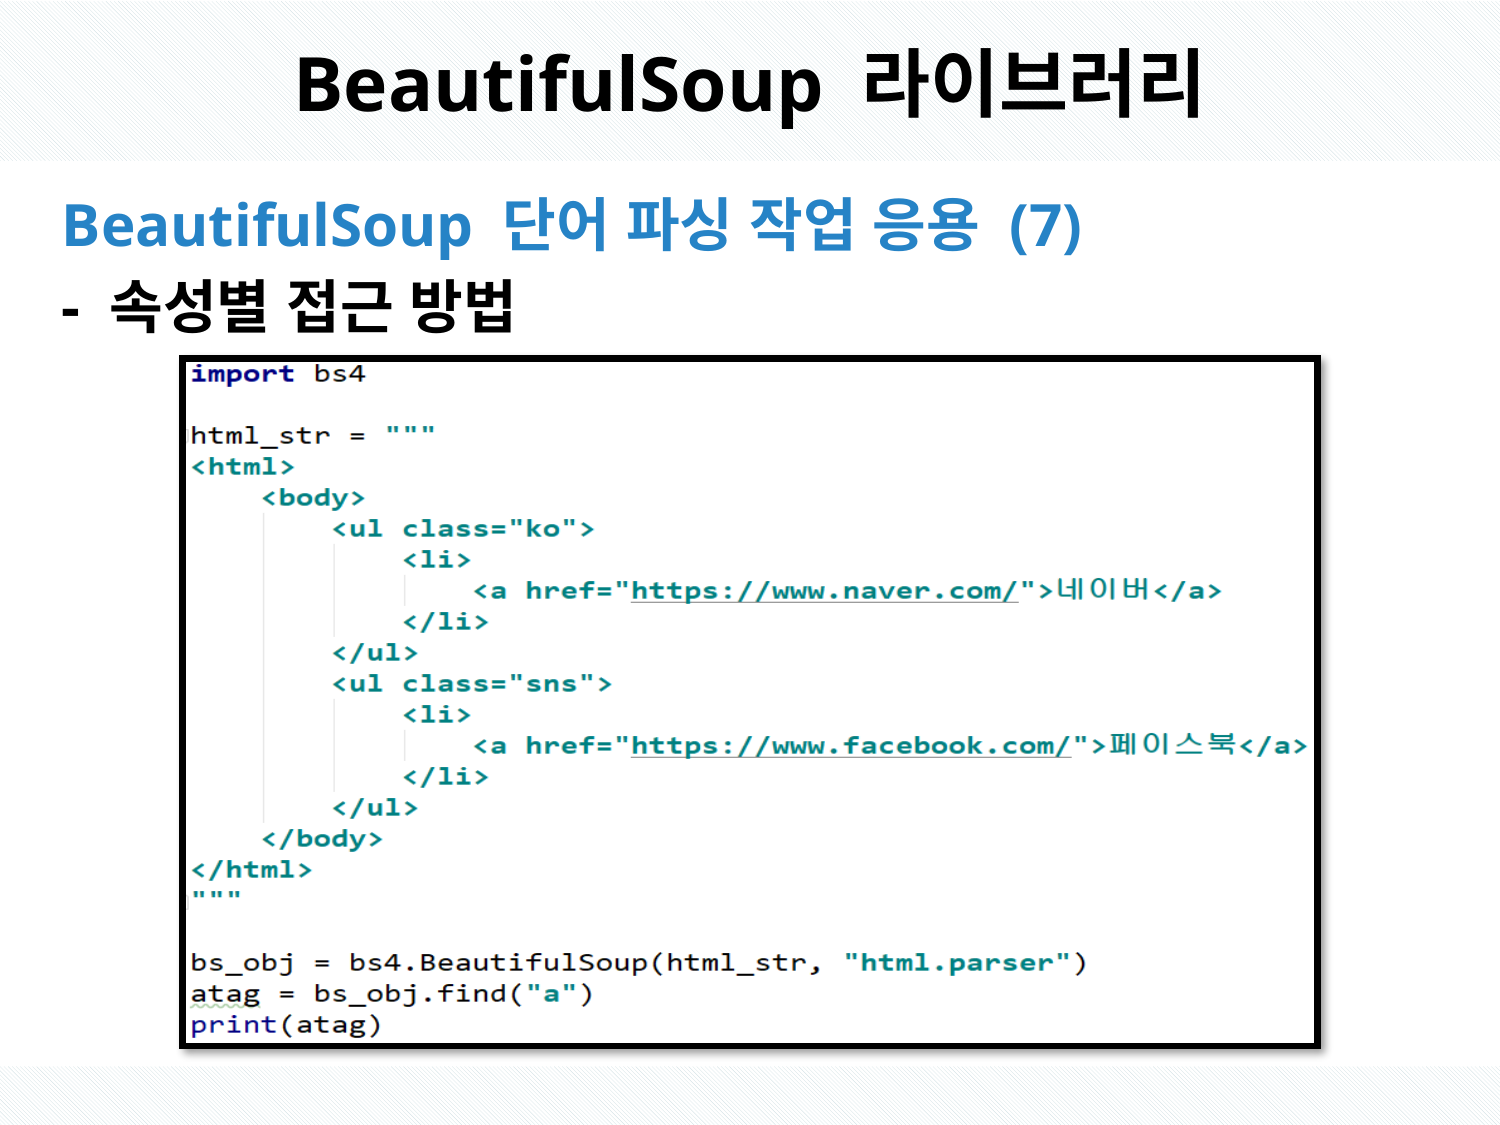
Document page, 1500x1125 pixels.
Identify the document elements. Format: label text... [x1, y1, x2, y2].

list BeautifulSoup 단어 파싱 작업 응용 (7) - 속성별 접근 방법 [0, 180, 1500, 1043]
picture [185, 361, 1315, 1043]
title BeautifulSoup 라이브러리 [0, 1, 1500, 161]
